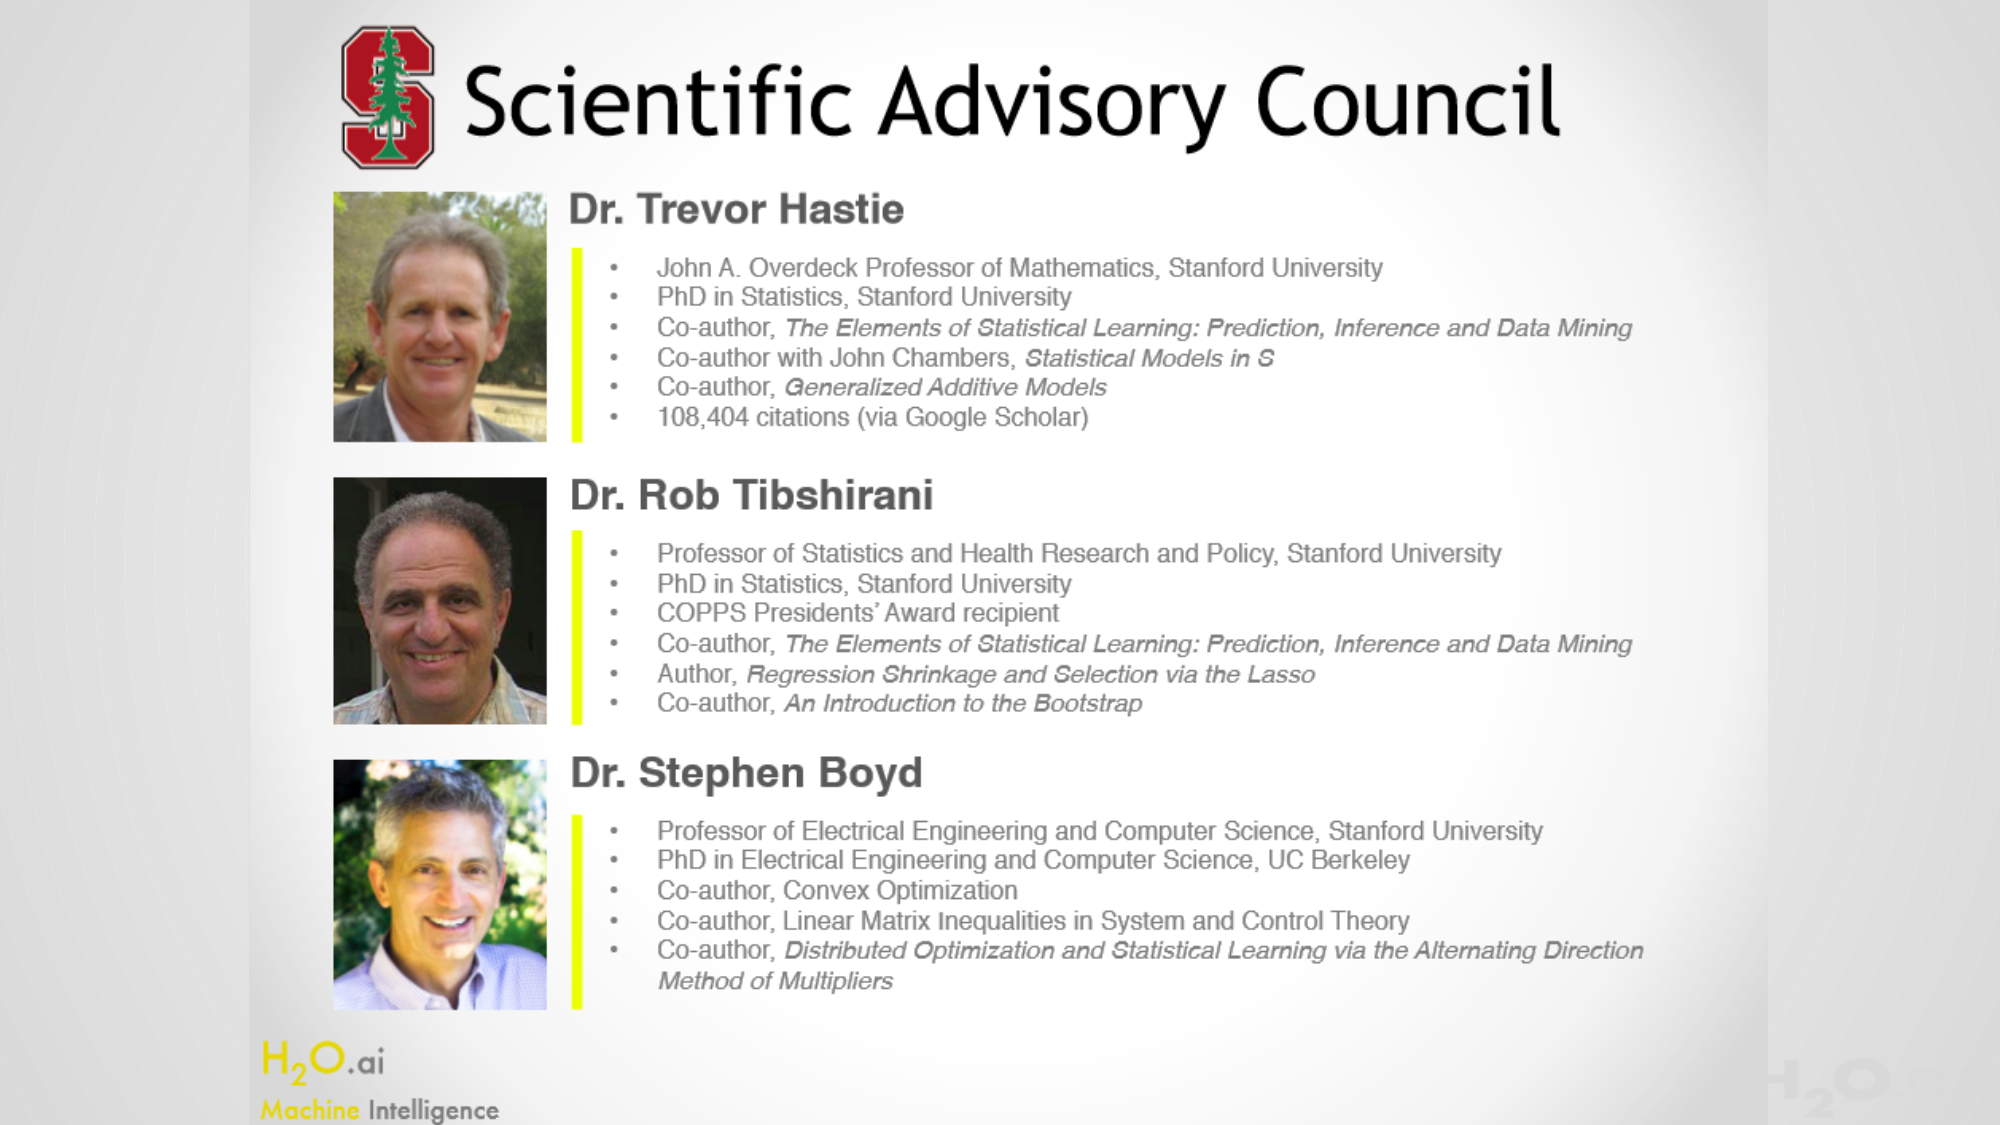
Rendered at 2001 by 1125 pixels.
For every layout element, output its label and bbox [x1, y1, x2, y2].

picture [249, 0, 1769, 1125]
